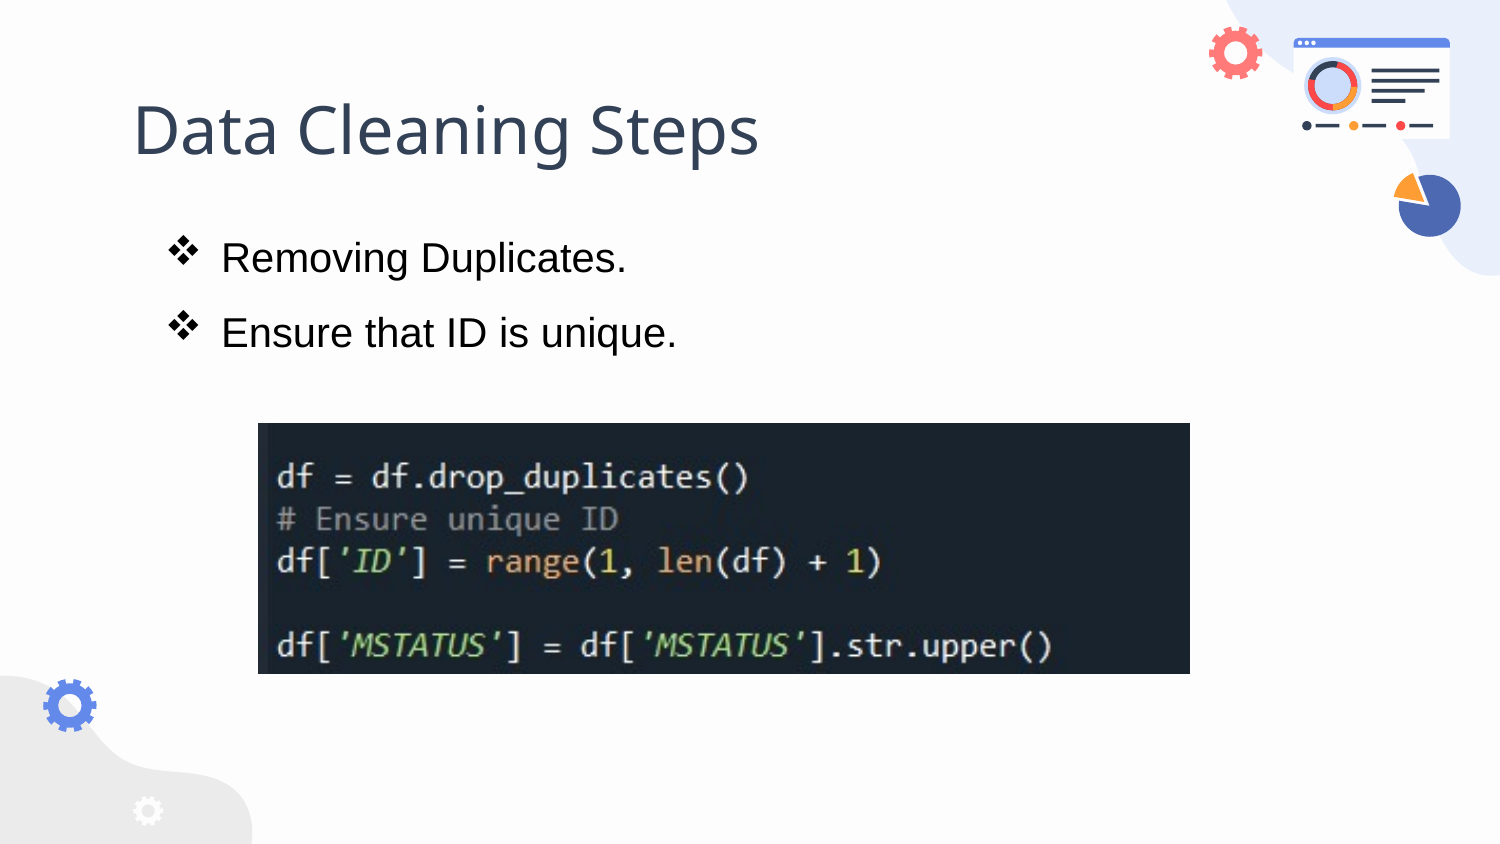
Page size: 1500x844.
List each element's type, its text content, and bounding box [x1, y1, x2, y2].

picture [257, 422, 1190, 675]
text_box Removing Duplicates. Ensure that ID is unique. [150, 198, 1213, 364]
title Data Cleaning Steps [116, 72, 1383, 167]
